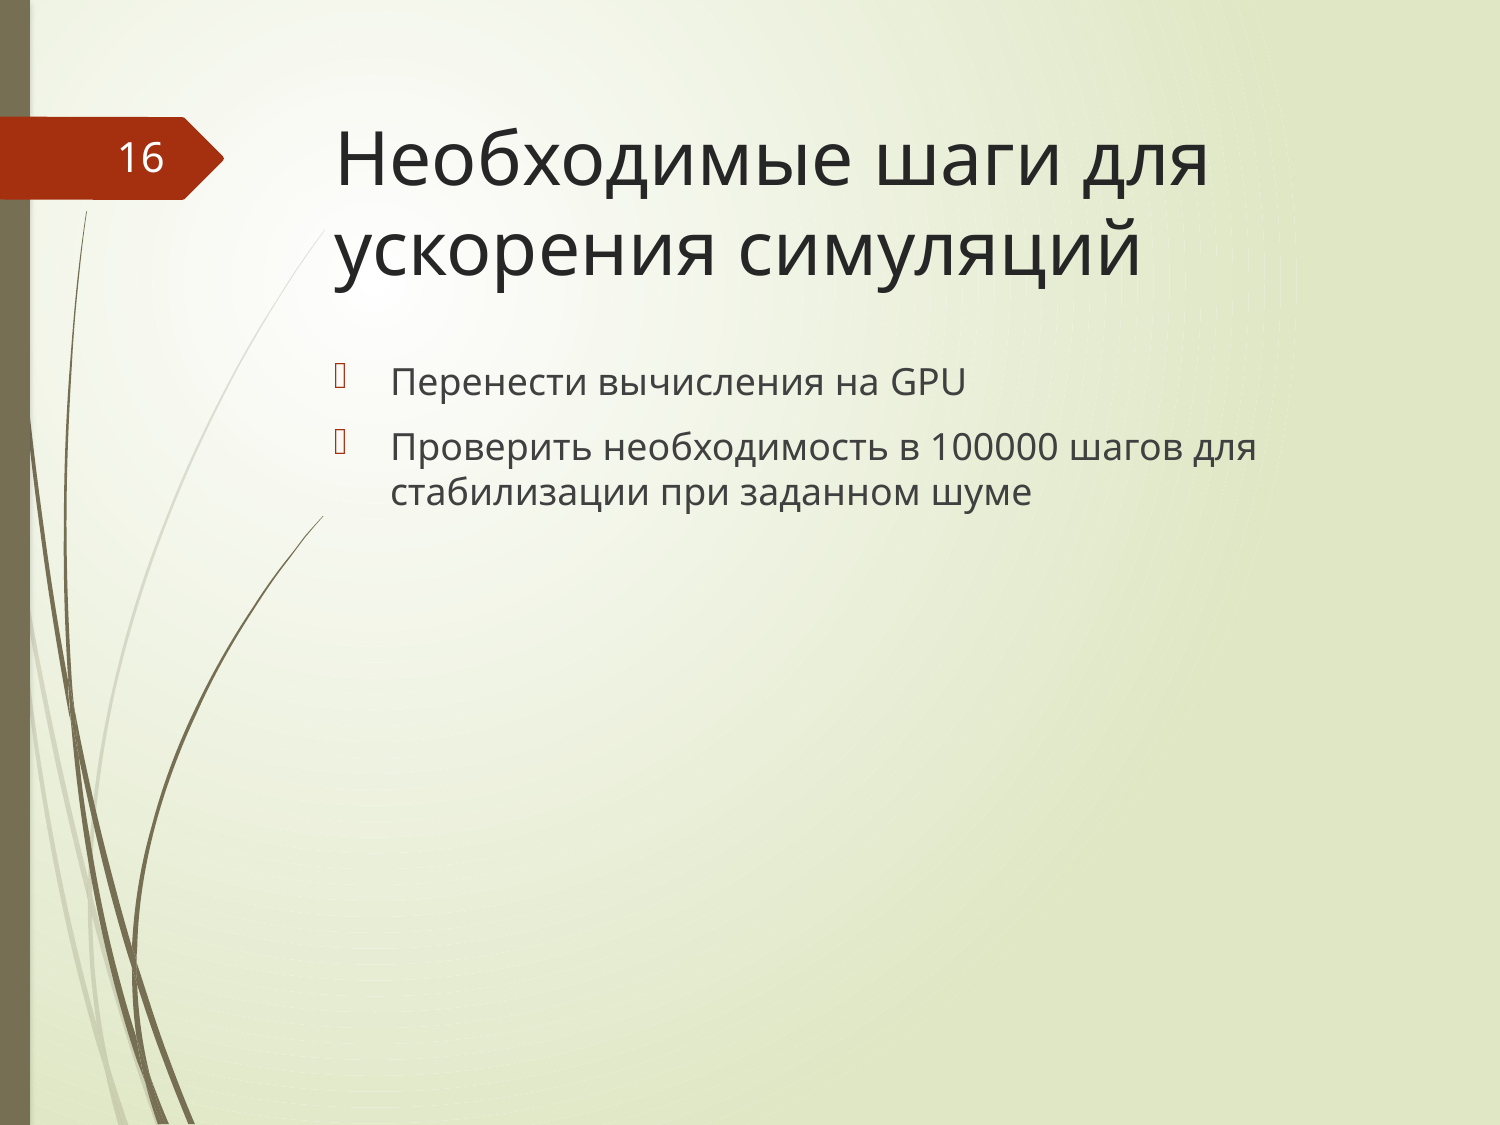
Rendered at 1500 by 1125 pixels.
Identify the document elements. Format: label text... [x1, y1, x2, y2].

title Необходимые шаги для ускорения симуляций [319, 102, 1400, 313]
list Перенести вычисления на GPU Проверить необходимость в 100000 шагов для стабилизации при заданном шуме [318, 350, 1400, 970]
slide_number 16 [83, 129, 180, 190]
